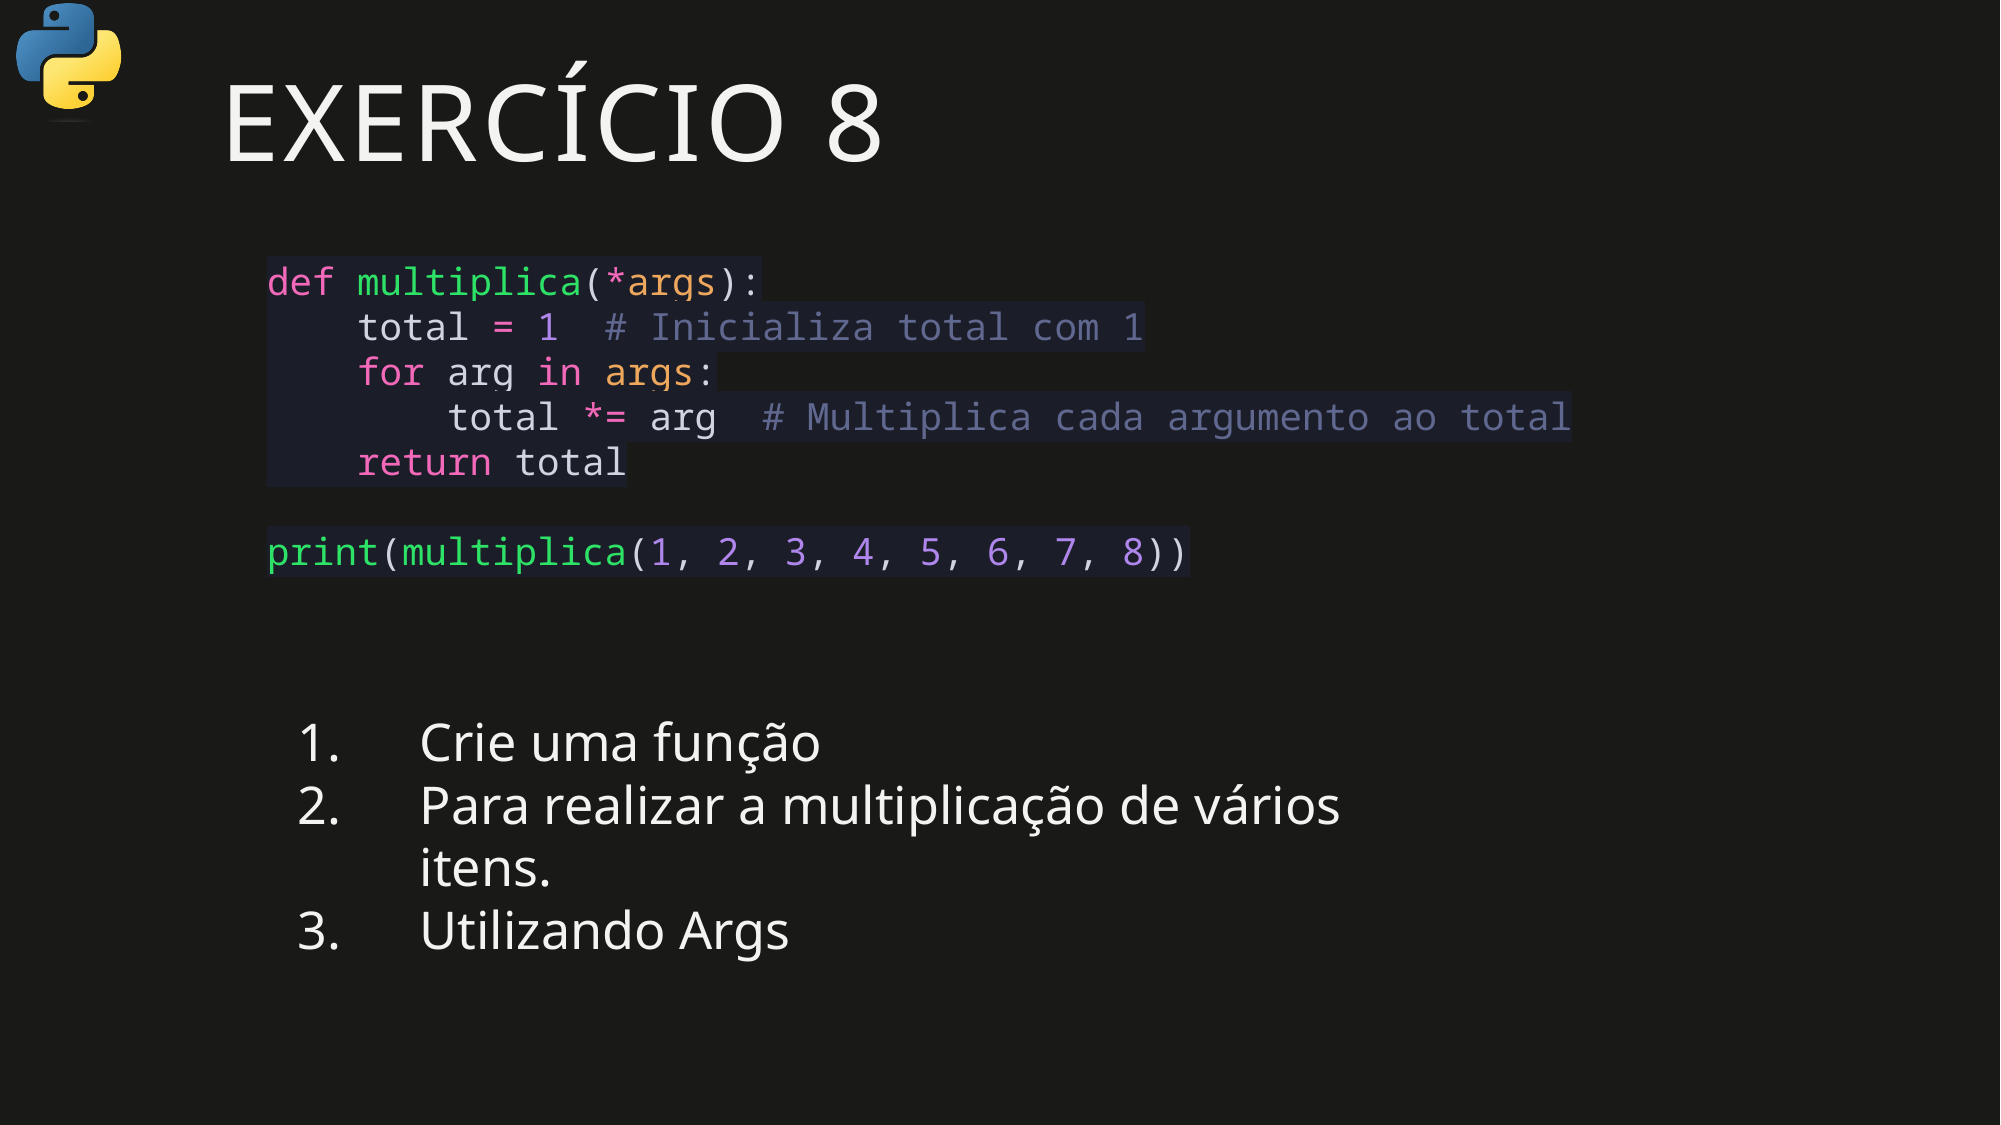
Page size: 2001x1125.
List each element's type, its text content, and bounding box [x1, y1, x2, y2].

title Exercício 8 [205, 62, 1875, 308]
text_box Crie uma função Para realizar a multiplicação de vários itens. Utilizando Args [283, 702, 1445, 967]
text_box def multiplica(*args): total = 1 # Inicializa total com 1 for arg in args: total *= arg # Multiplica cada argumento ao total return total print(multiplica(1, 2, 3, 4, 5, 6, 7, 8)) [252, 250, 1627, 581]
picture [16, 3, 125, 123]
